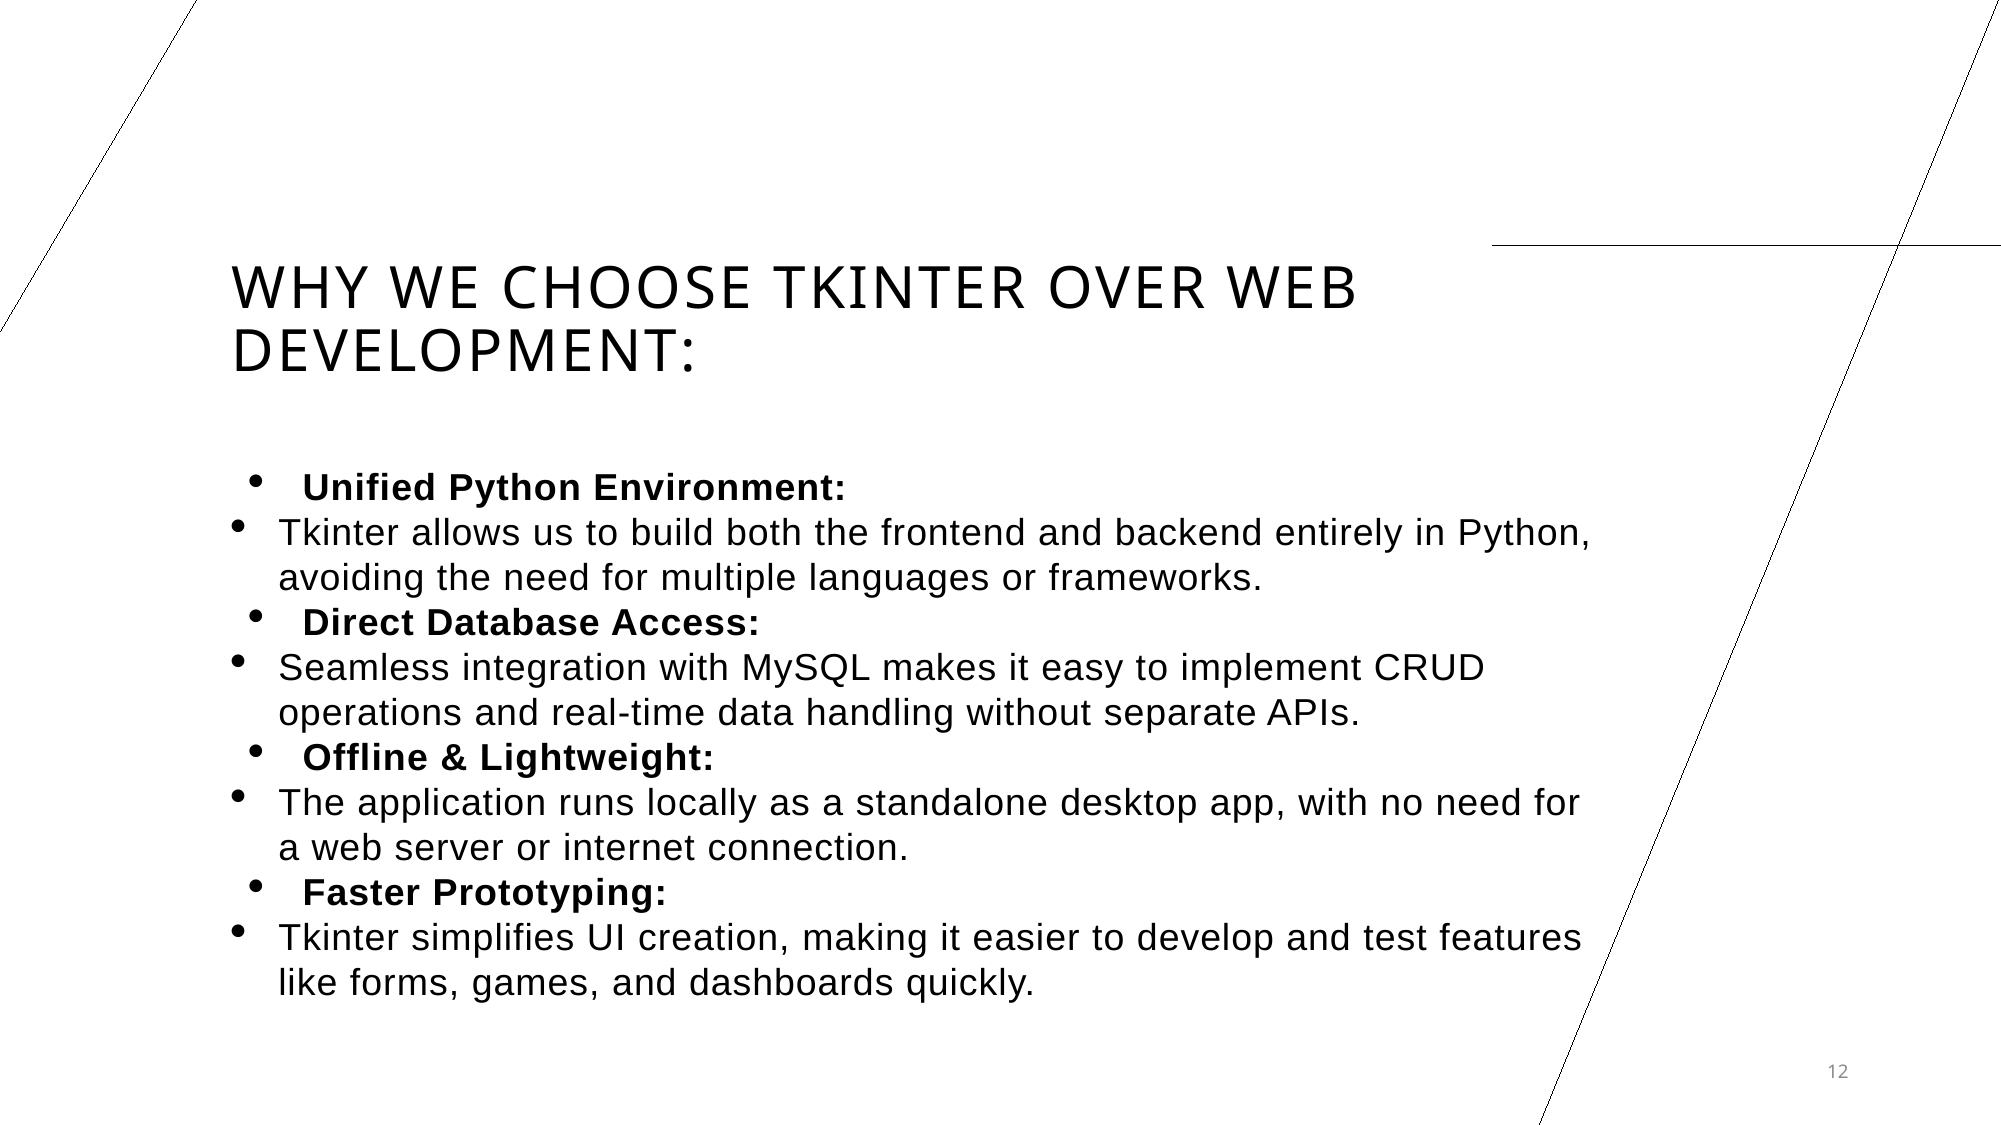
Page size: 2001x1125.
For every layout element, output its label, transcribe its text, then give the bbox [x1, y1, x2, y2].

slide_number <number> [1701, 1042, 1864, 1103]
title Why we choose Tkinter over WeB Development: [216, 43, 1846, 392]
list Unified Python Environment: Tkinter allows us to build both the frontend and backend entirely in Python, avoiding the need for multiple languages or frameworks. Direct Database Access: Seamless integration with MySQL makes it easy to implement CRUD operations and real-time data handling without separate APIs. Offline & Lightweight: The application runs locally as a standalone desktop app, with no need for a web server or internet connection. Faster Prototyping: Tkinter simplifies UI creation, making it easier to develop and test features like forms, games, and dashboards quickly. [216, 455, 1630, 1011]
